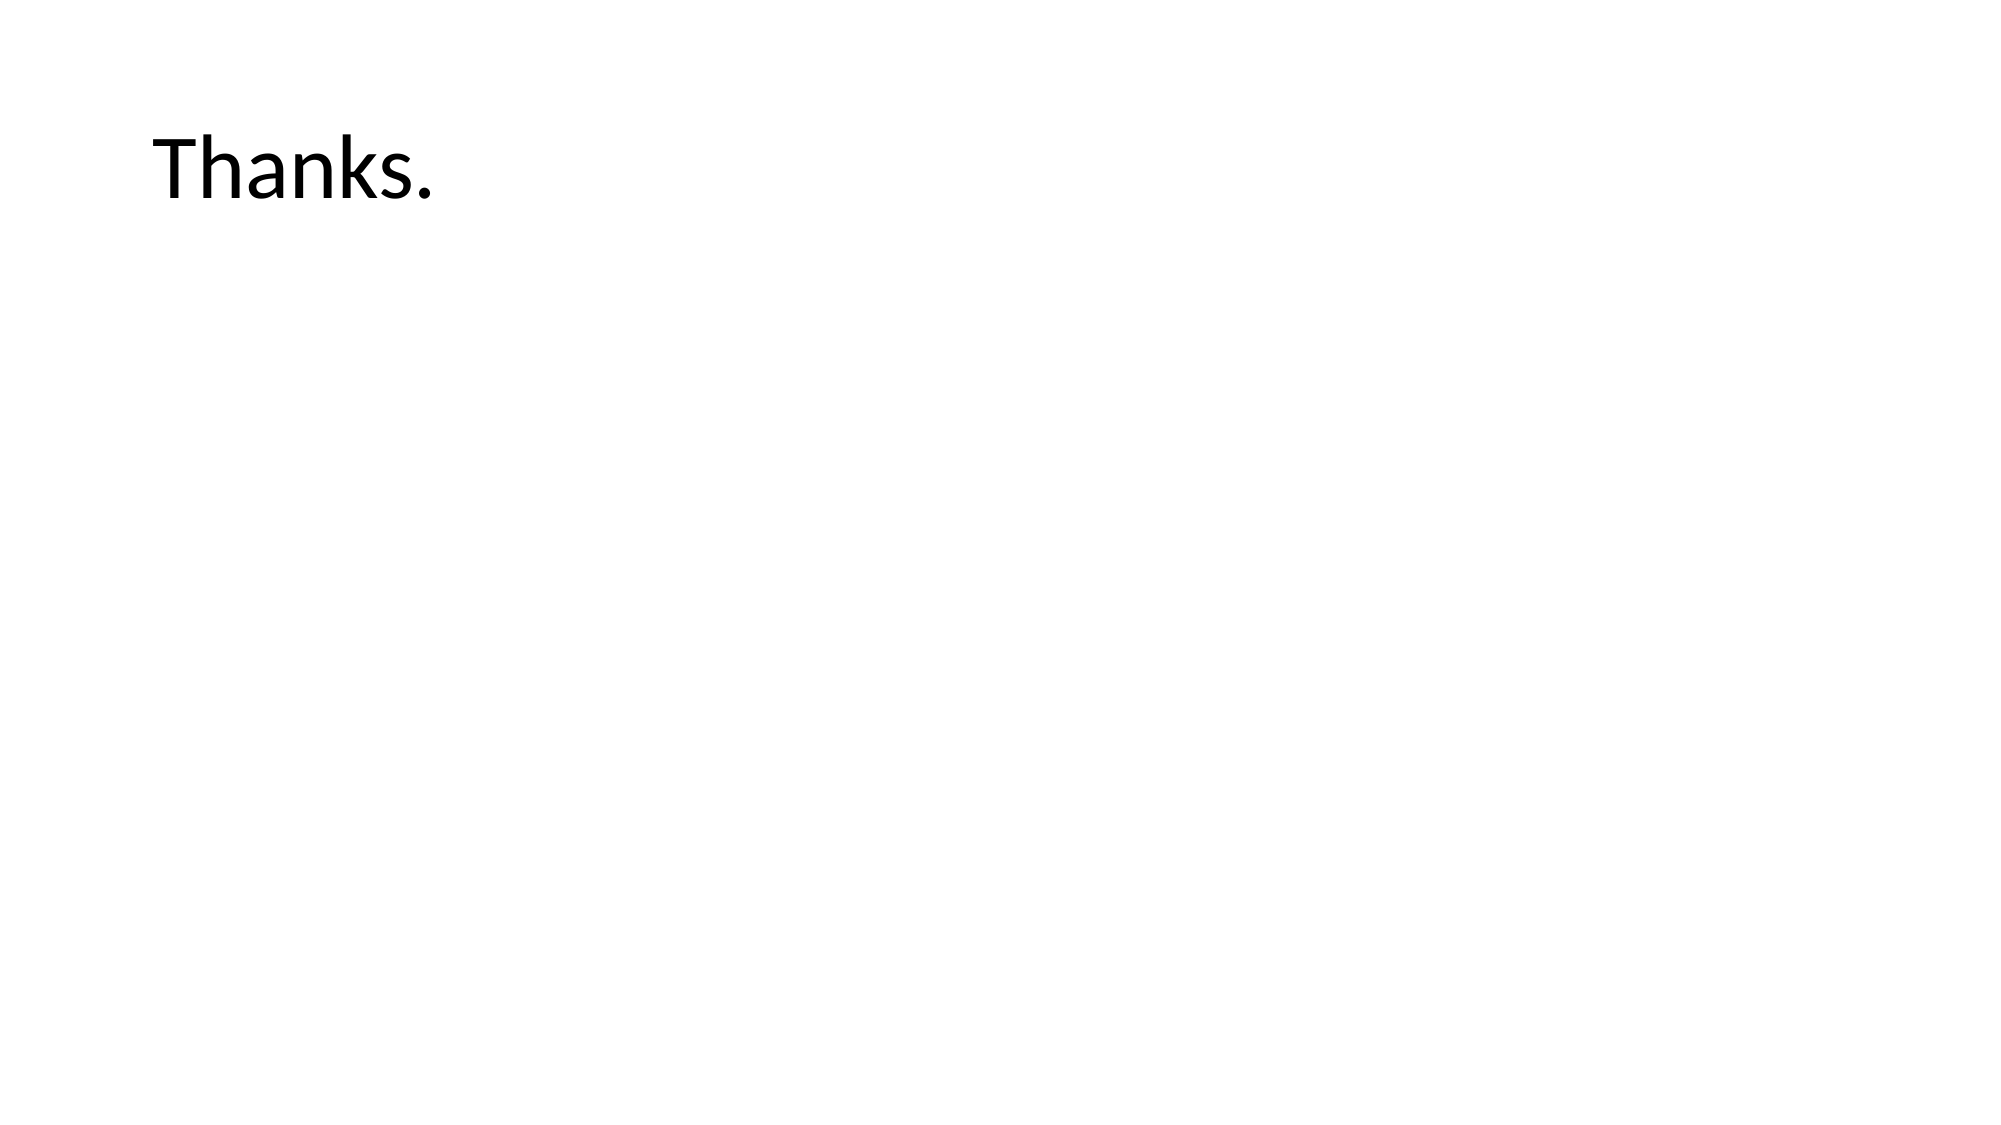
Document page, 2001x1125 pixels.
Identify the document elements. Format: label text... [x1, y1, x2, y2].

title Thanks. [137, 59, 1863, 278]
